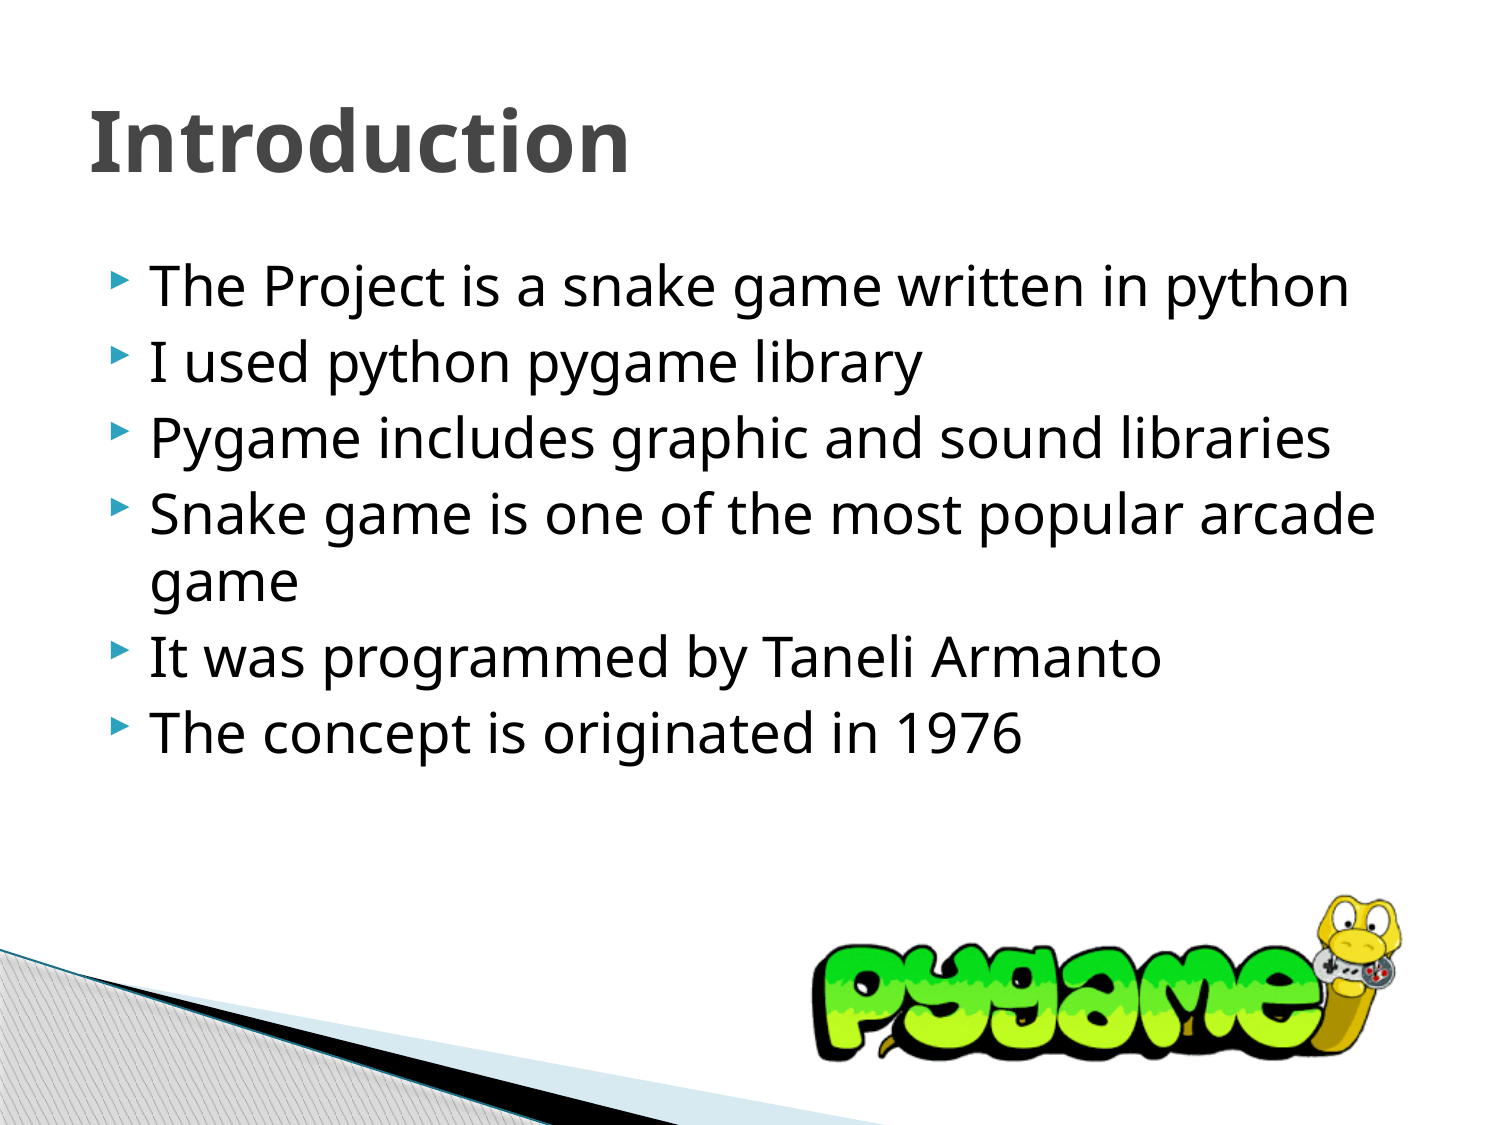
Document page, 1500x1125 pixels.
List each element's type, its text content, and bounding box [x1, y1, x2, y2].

picture [808, 890, 1407, 1068]
title Introduction [75, 45, 1425, 233]
list The Project is a snake game written in python I used python pygame library Pygame includes graphic and sound libraries Snake game is one of the most popular arcade game It was programmed by Taneli Armanto The concept is originated in 1976 [75, 243, 1425, 986]
